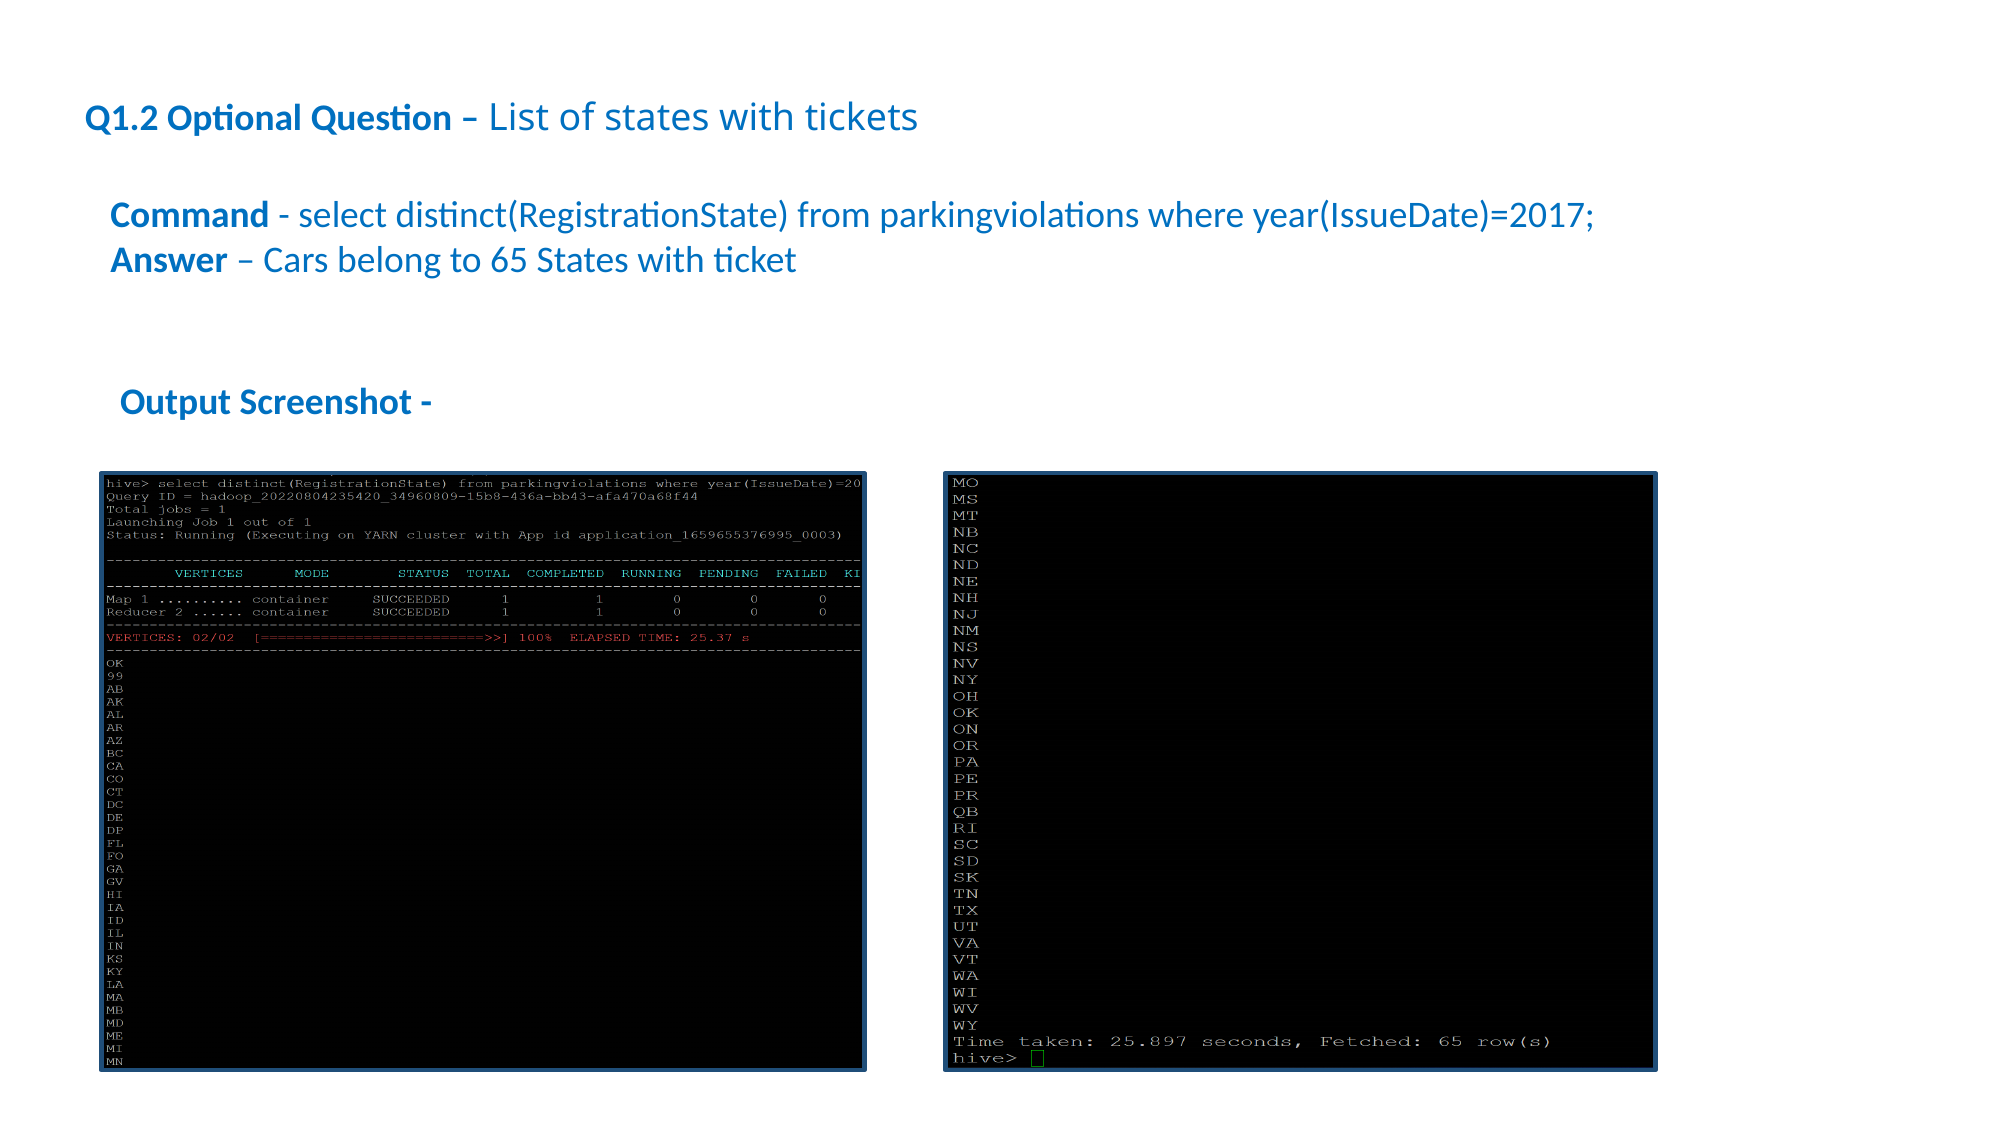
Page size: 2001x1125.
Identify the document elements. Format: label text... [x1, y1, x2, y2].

text_box Output Screenshot - [105, 369, 456, 430]
text_box Command - select distinct(RegistrationState) from parkingviolations where year(IssueDate)=2017; Answer – Cars belong to 65 States with ticket [95, 182, 1843, 287]
picture [947, 475, 1653, 1068]
text_box Q1.2 Optional Question – List of states with tickets [70, 85, 934, 146]
picture [103, 475, 862, 1068]
